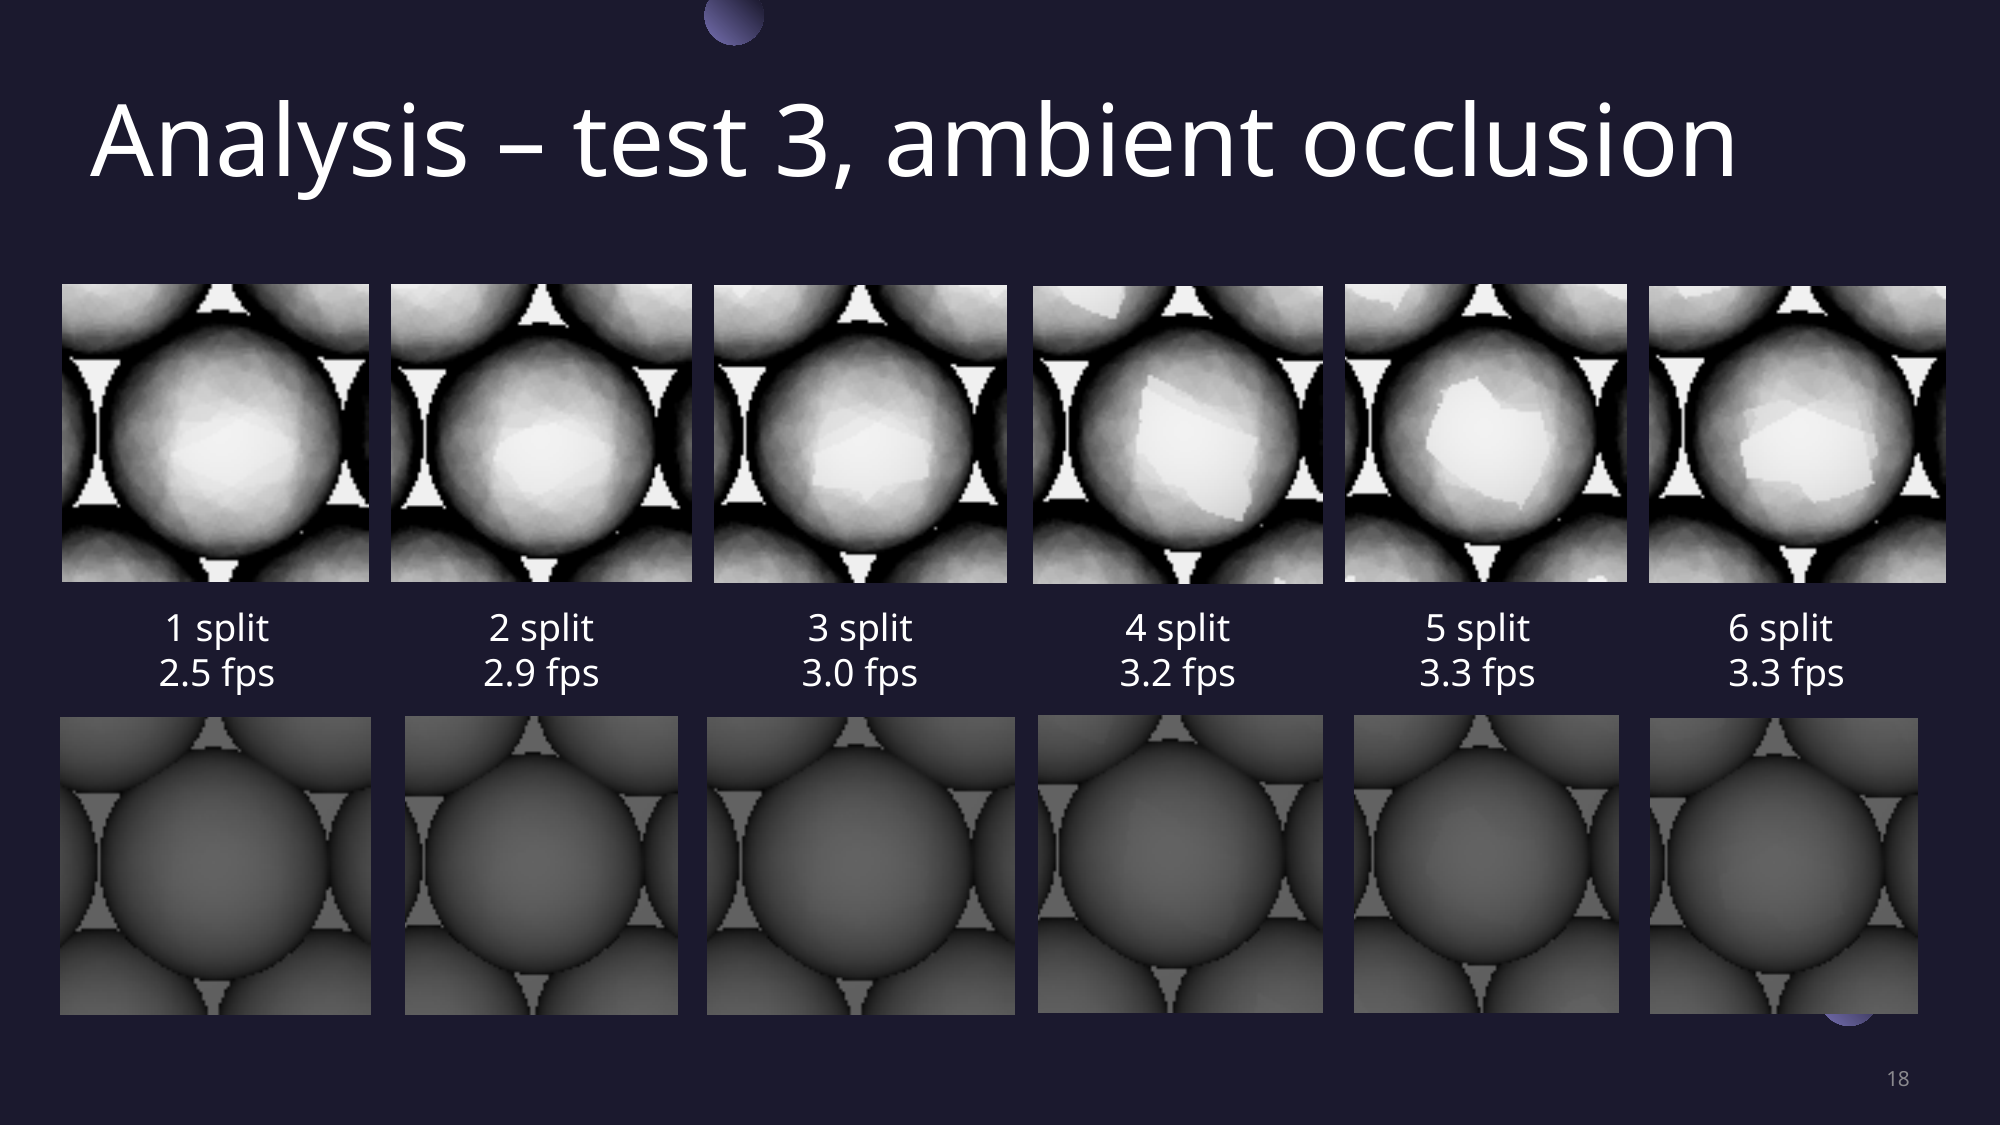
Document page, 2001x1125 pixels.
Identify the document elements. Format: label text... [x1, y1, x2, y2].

text_box 6 split 3.3 fps [1713, 596, 1861, 702]
slide_number 18 [1632, 1067, 1910, 1093]
picture [714, 285, 1007, 583]
picture [1033, 286, 1323, 584]
picture [60, 717, 371, 1015]
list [391, 284, 692, 582]
text_box [703, 0, 765, 47]
text_box 1 split 2.5 fps [143, 596, 291, 702]
text_box 3 split 3.0 fps [786, 596, 934, 702]
picture [405, 716, 678, 1015]
picture [62, 284, 369, 582]
picture [1649, 286, 1946, 583]
picture [1650, 718, 1918, 1014]
text_box 4 split 3.2 fps [1104, 596, 1252, 702]
text_box 2 split 2.9 fps [468, 596, 615, 702]
title Analysis – test 3, ambient occlusion [90, 90, 1911, 309]
picture [706, 717, 1015, 1015]
picture [1038, 715, 1323, 1013]
picture [1345, 284, 1627, 582]
picture [1354, 715, 1619, 1013]
text_box 5 split 3.3 fps [1404, 596, 1552, 702]
